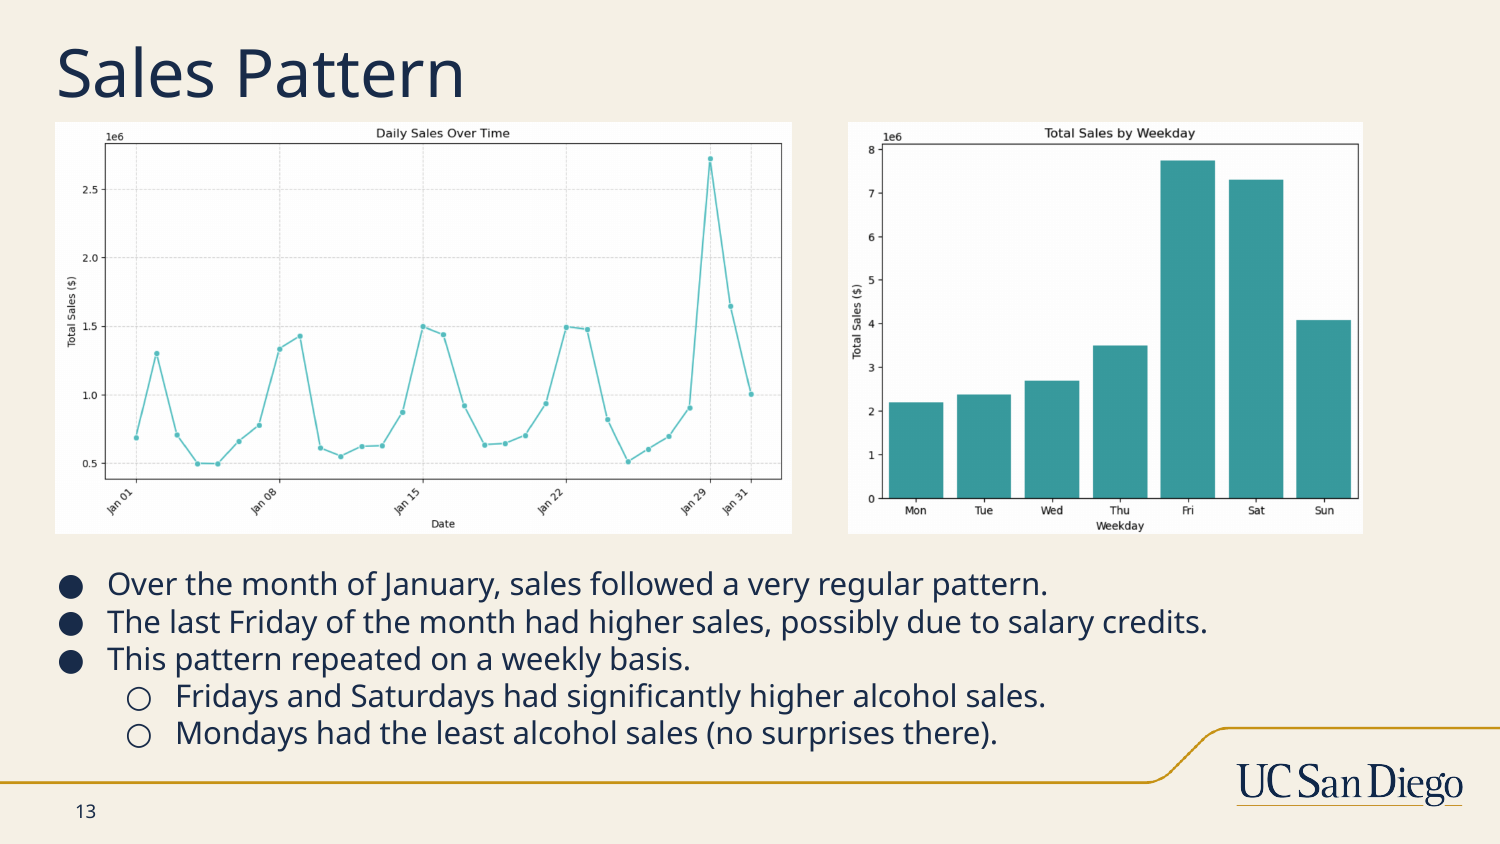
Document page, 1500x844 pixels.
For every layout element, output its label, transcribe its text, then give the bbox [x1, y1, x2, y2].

picture [848, 121, 1363, 534]
picture [0, 711, 1500, 844]
title Sales Pattern [55, 15, 1363, 156]
subtitle Over the month of January, sales followed a very regular pattern. The last Friday of the month had higher sales, possibly due to salary credits. This pattern repeated on a weekly basis. Fridays and Saturdays had significantly higher alcohol sales. Mondays had the least alcohol sales (no surprises there). [38, 545, 1216, 771]
slide_number ‹#› [75, 782, 130, 844]
picture [55, 121, 792, 534]
